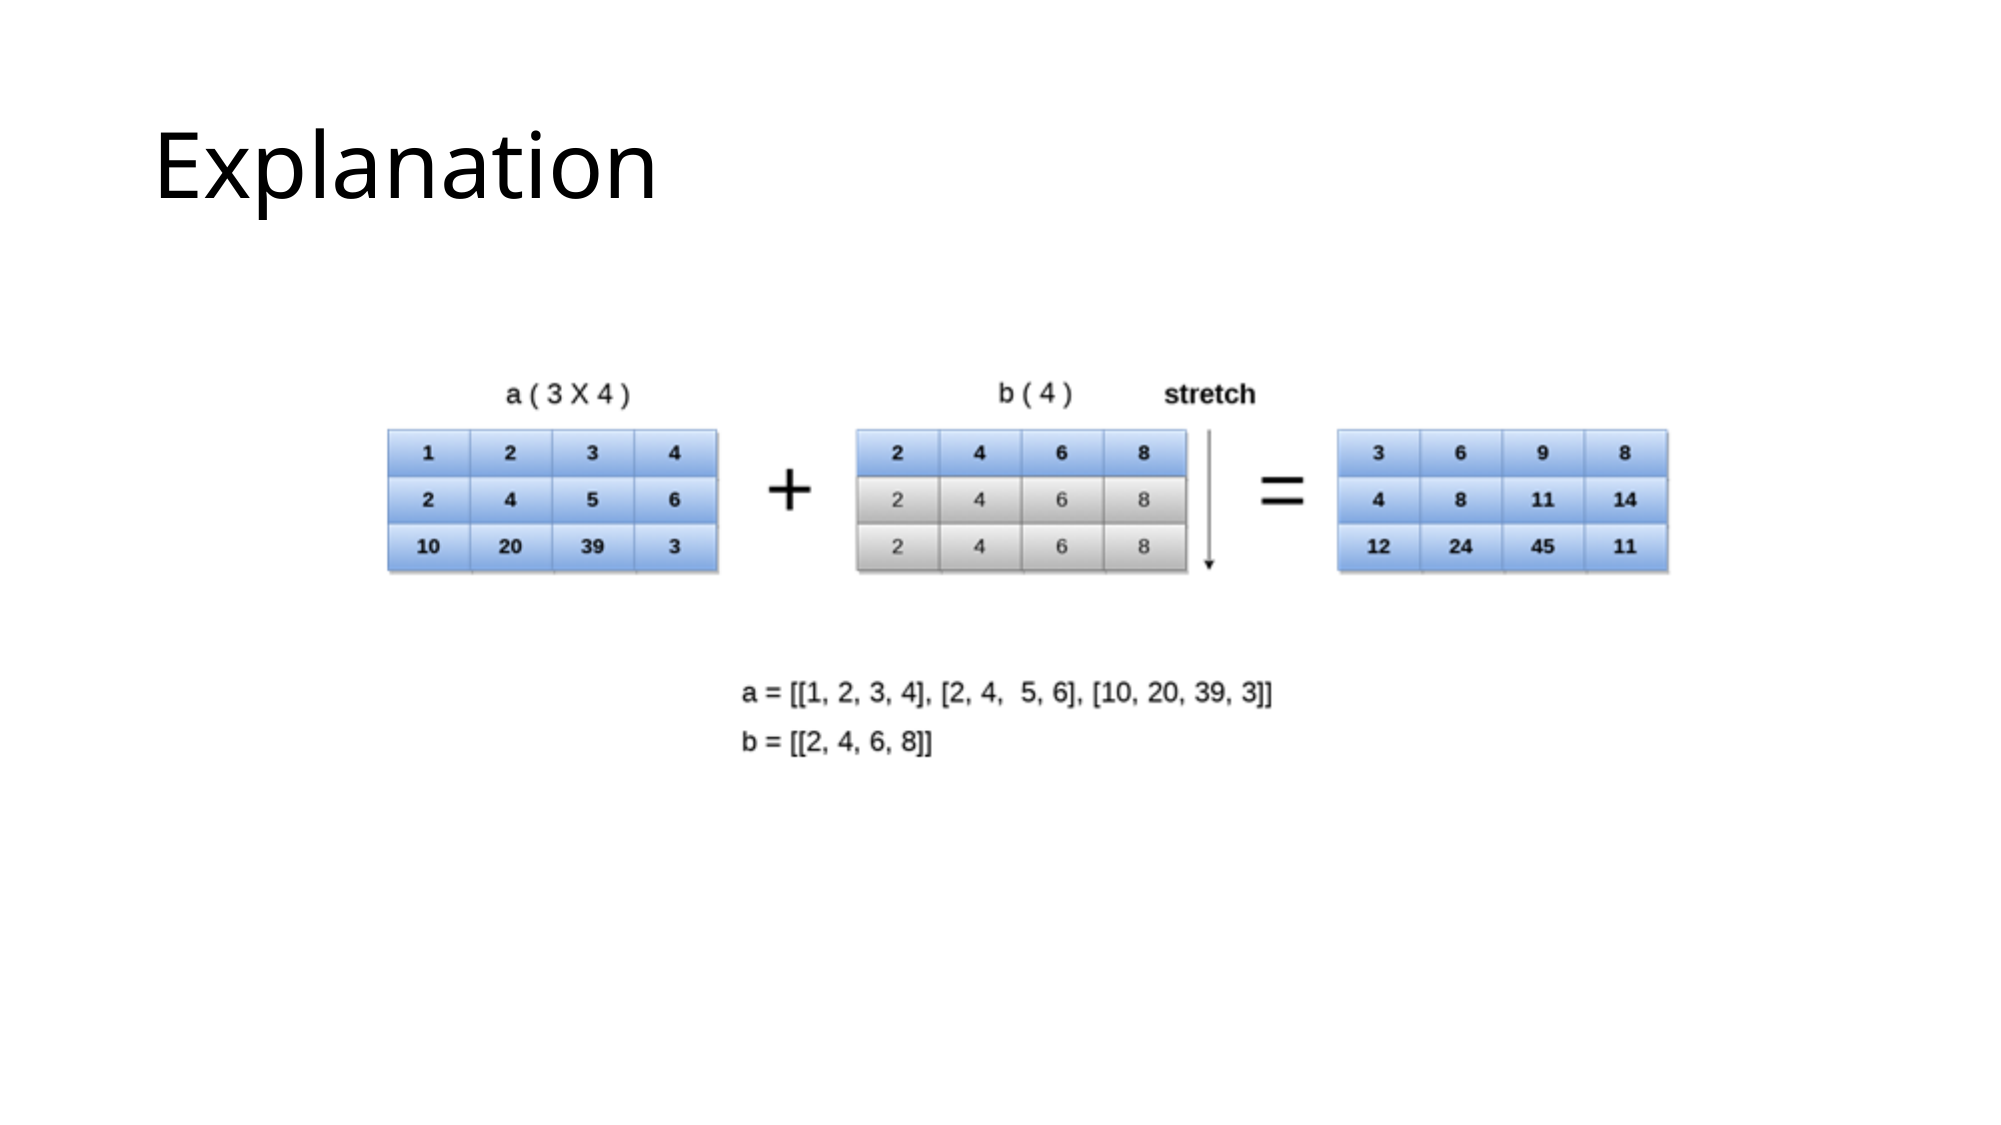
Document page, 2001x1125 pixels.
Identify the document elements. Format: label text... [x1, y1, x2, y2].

picture [373, 376, 1713, 785]
title Explanation [137, 59, 1863, 278]
